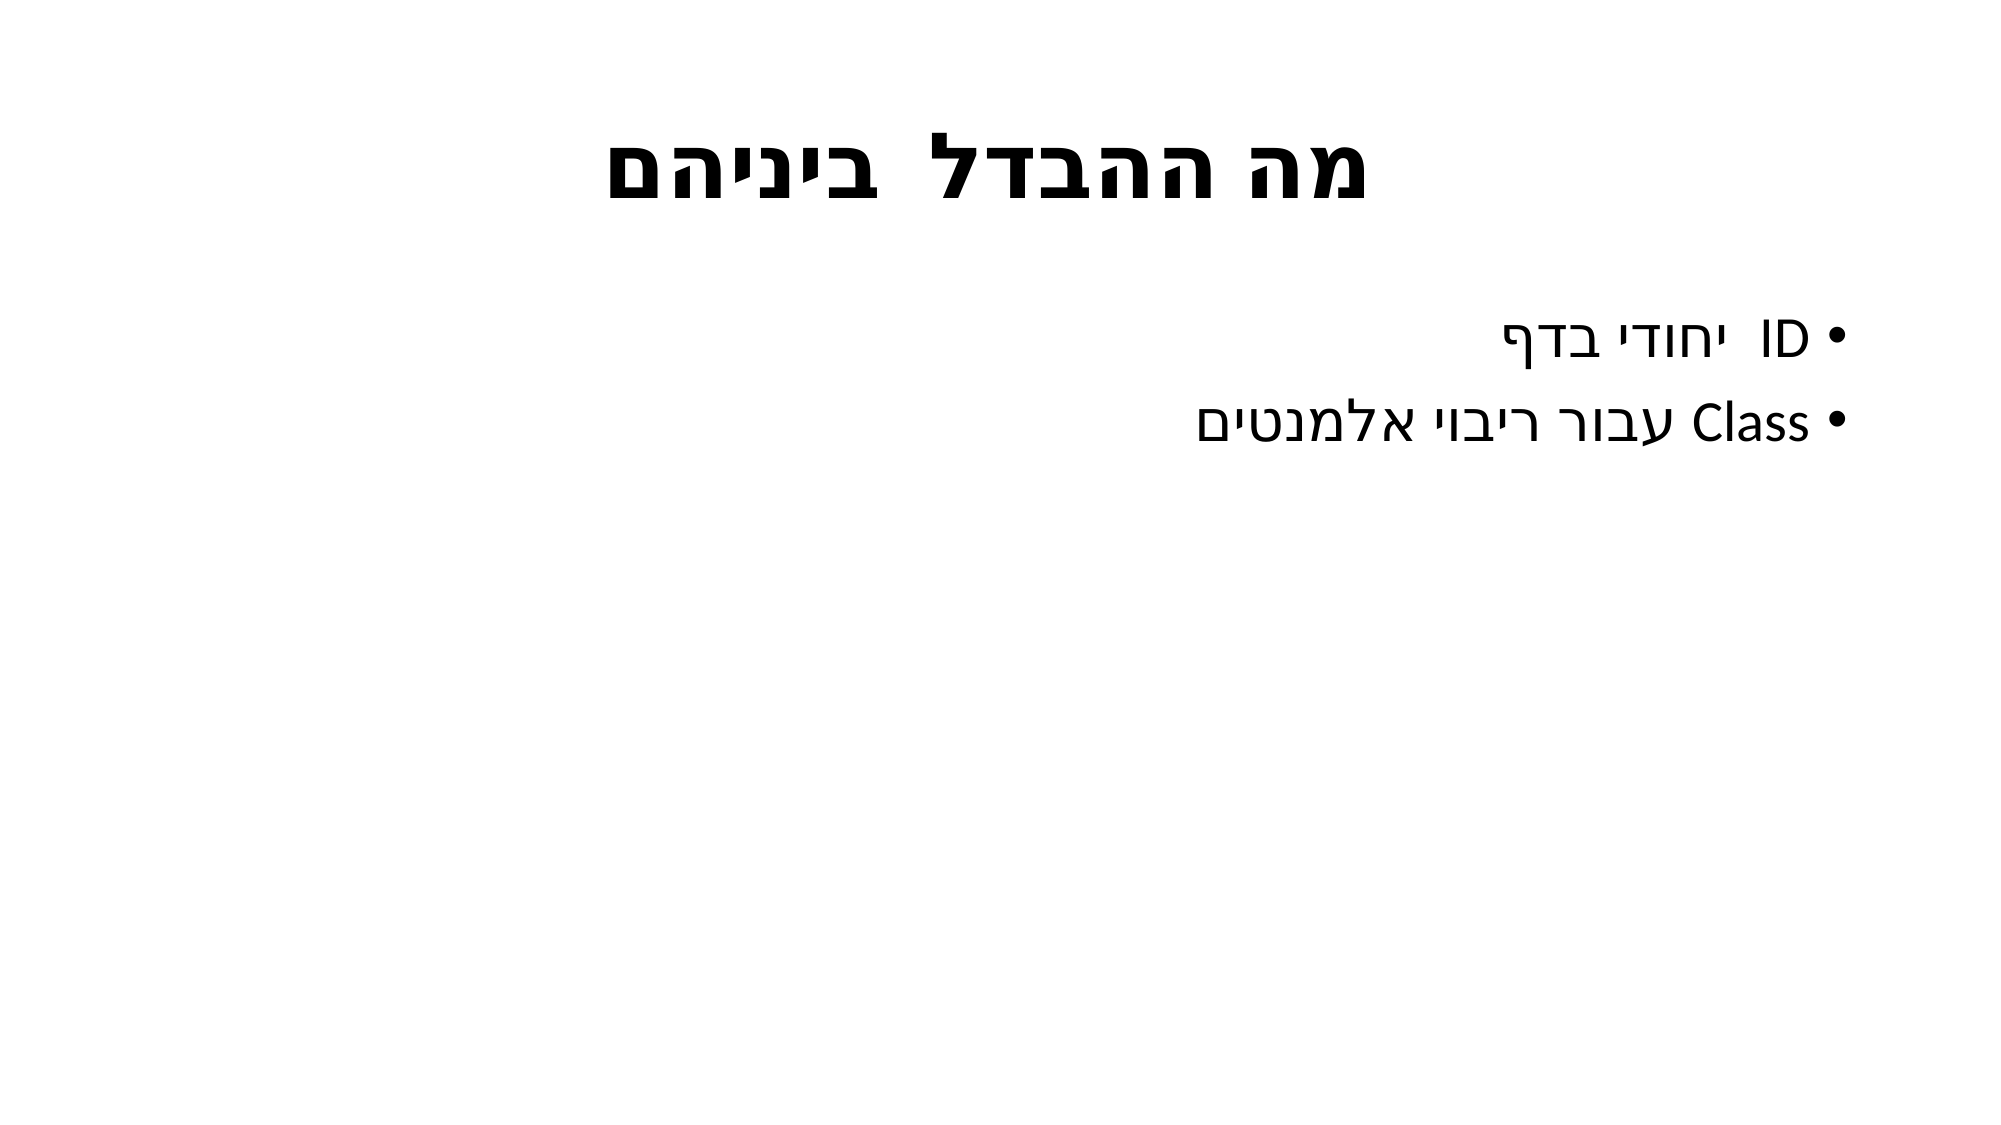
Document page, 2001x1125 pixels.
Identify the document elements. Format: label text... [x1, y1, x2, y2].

list ID יחודי בדף Class עבור ריבוי אלמנטים [137, 299, 1863, 1014]
title מה ההבדל ביניהם [137, 59, 1863, 278]
